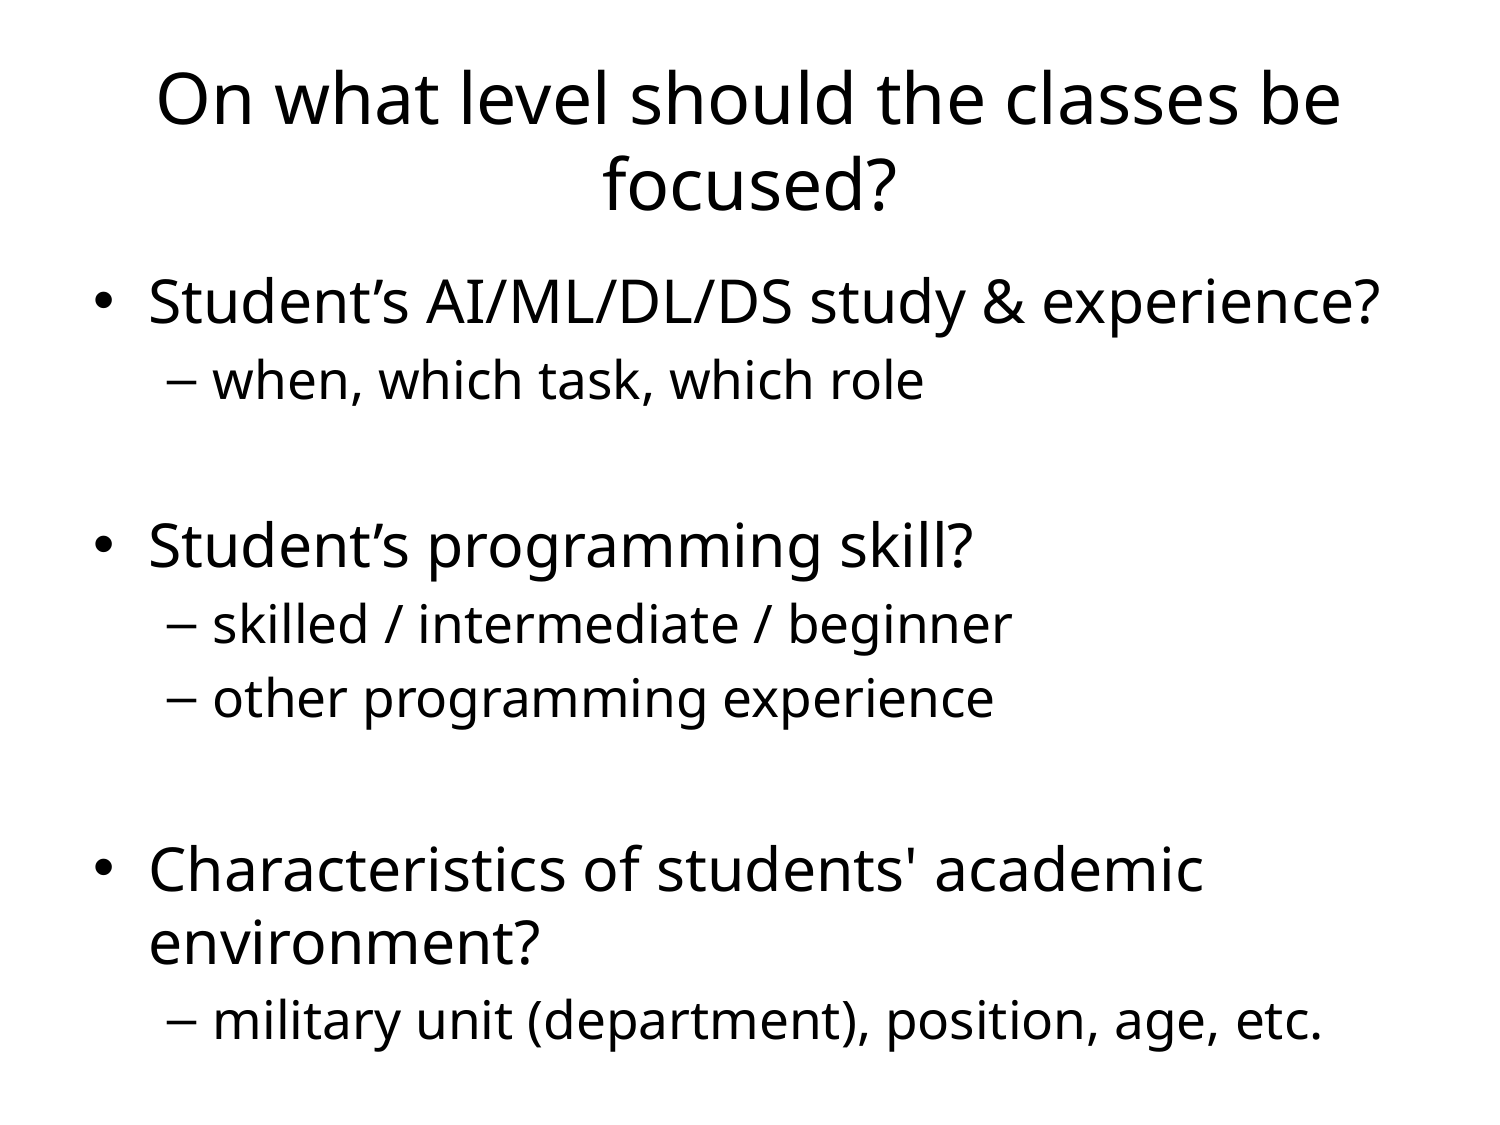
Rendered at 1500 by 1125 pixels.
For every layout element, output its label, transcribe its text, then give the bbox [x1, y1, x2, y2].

list Student’s AI/ML/DL/DS study & experience? when, which task, which role Student’s programming skill? skilled / intermediate / beginner other programming experience Characteristics of students' academic environment? military unit (department), position, age, etc. [78, 255, 1459, 1064]
title On what level should the classes be focused? [75, 45, 1425, 233]
